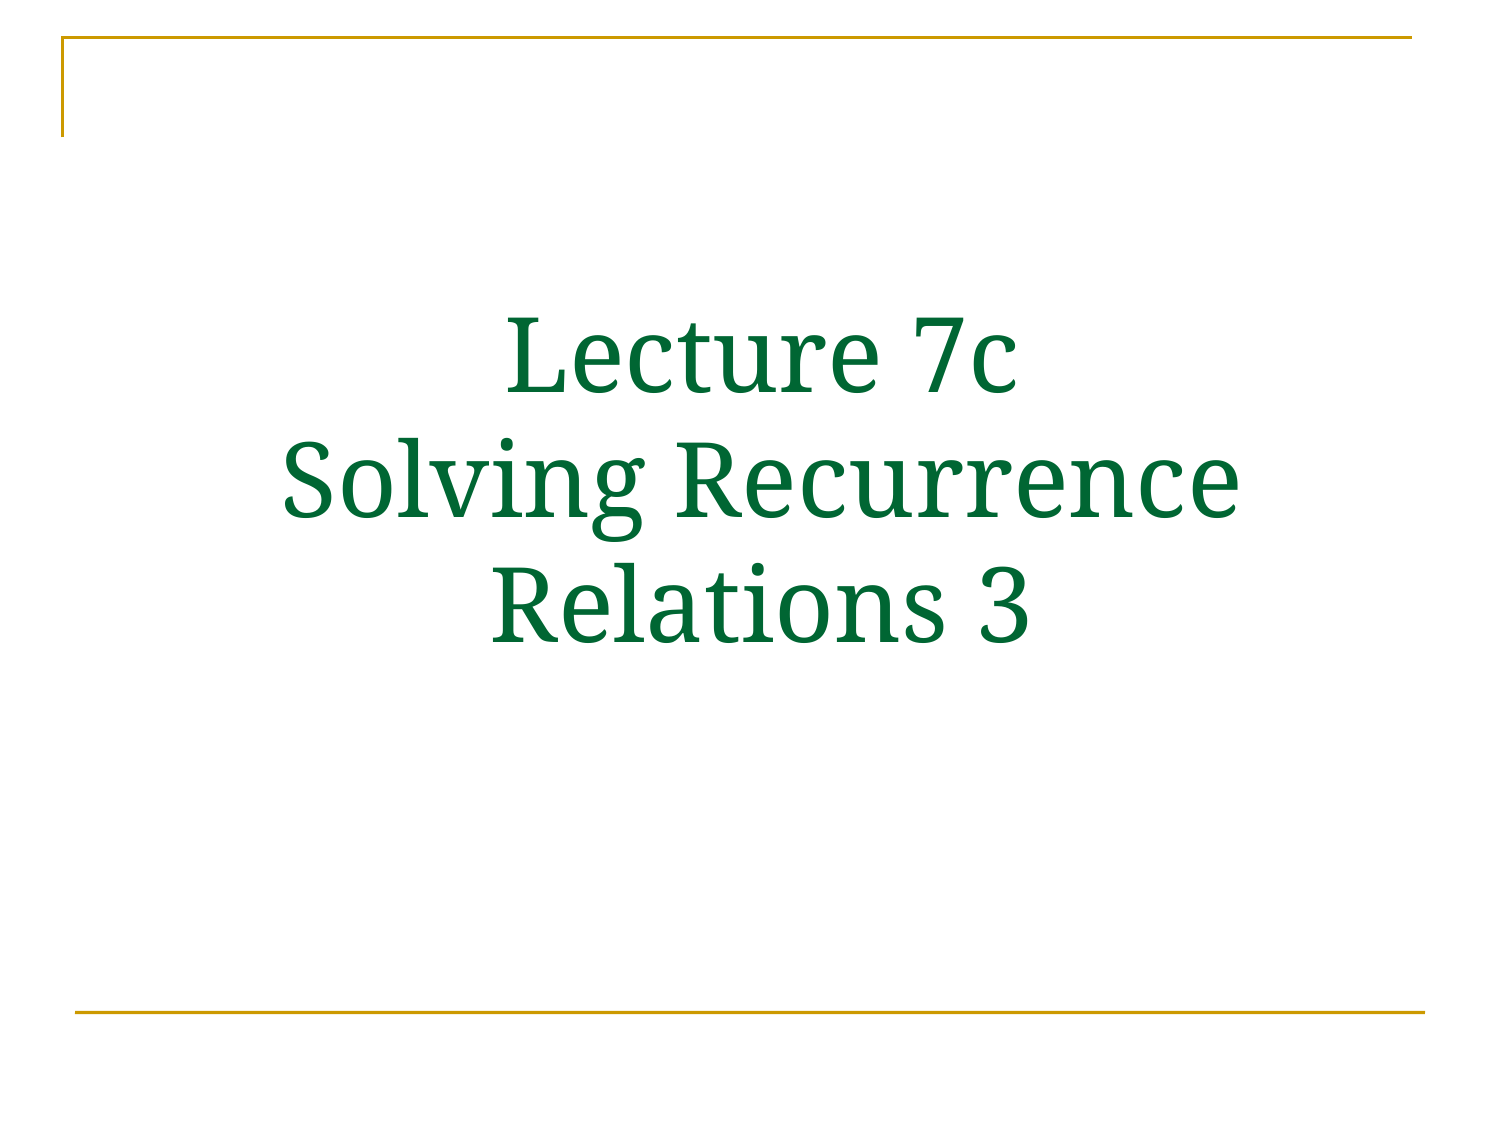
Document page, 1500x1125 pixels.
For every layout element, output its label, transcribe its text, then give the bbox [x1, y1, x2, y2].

title Lecture 7c Solving Recurrence Relations 3 [111, 281, 1413, 505]
